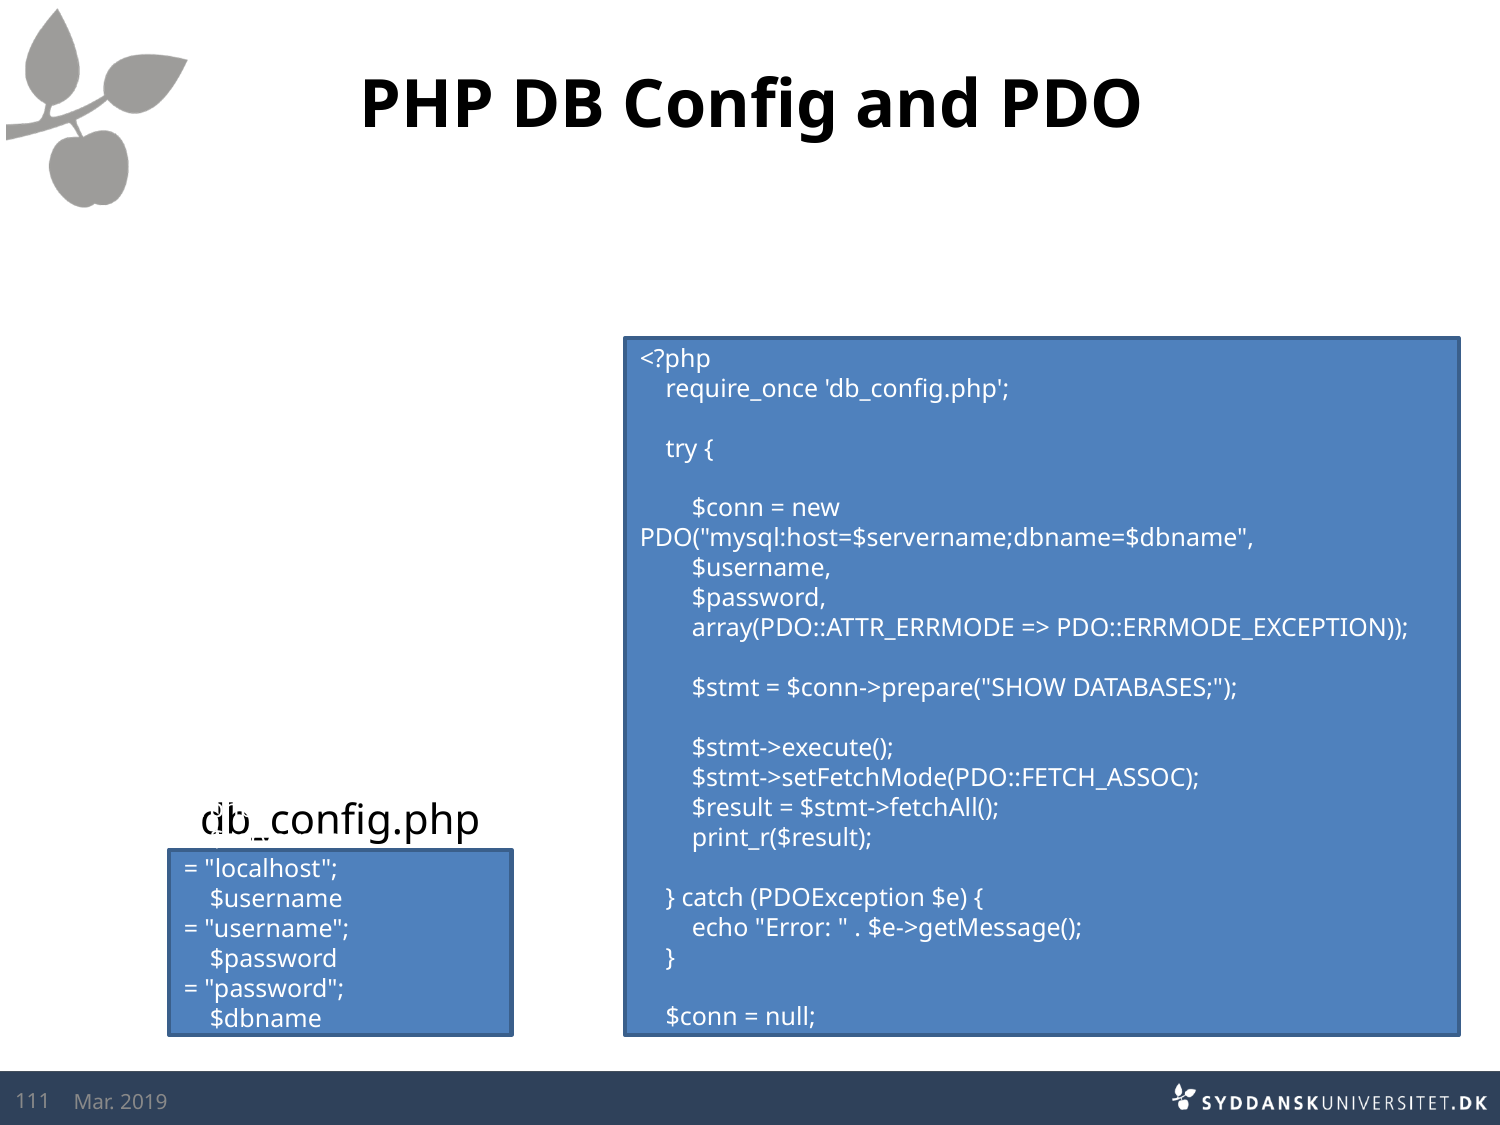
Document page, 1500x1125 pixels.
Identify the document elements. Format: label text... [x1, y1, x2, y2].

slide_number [71, 1078, 200, 1125]
text_box <?php $servername = "localhost"; $username = "username"; $password = "password"; $dbname = "myDBPDO"; [167, 848, 514, 1037]
text_box <?php require_once 'db_config.php'; try { $conn = new PDO("mysql:host=$servername;dbname=$dbname", $username, $password, array(PDO::ATTR_ERRMODE => PDO::ERRMODE_EXCEPTION)); $stmt = $conn->prepare("SHOW DATABASES;"); $stmt->execute(); $stmt->setFetchMode(PDO::FETCH_ASSOC); $result = $stmt->fetchAll(); print_r($result); } catch (PDOException $e) { echo "Error: " . $e->getMessage(); } $conn = null; [623, 336, 1461, 1037]
title PHP DB Config and PDO [190, 7, 1427, 195]
picture [5, 6, 188, 209]
text_box db_config.php [185, 785, 496, 848]
picture [0, 1071, 1500, 1125]
slide_number 111 [0, 1078, 71, 1125]
